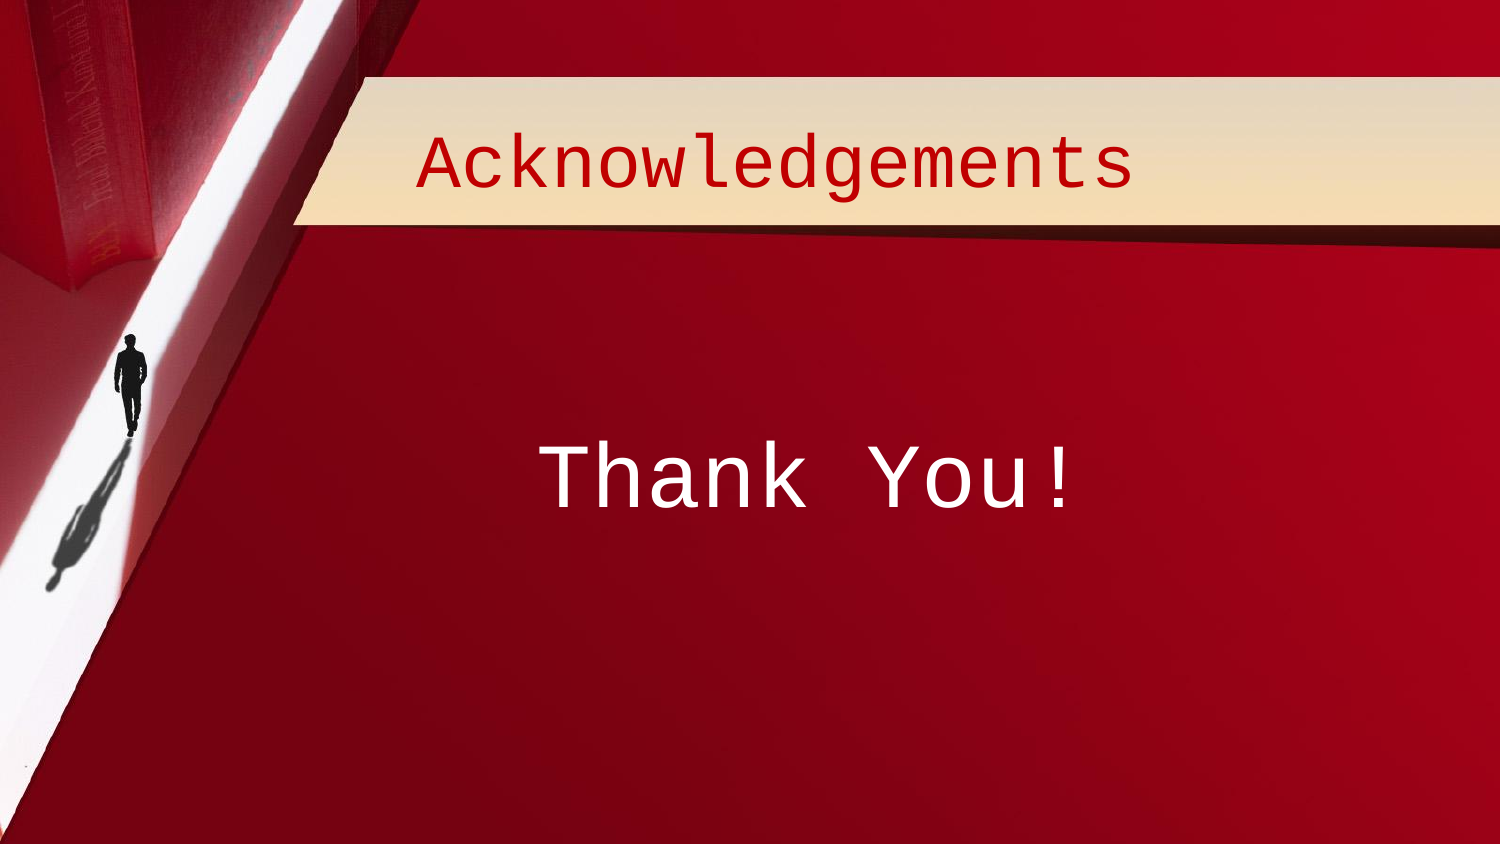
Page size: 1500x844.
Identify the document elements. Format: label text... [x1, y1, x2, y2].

title Acknowledgements [333, 98, 1452, 218]
list Thank You! [204, 408, 1420, 689]
picture [0, 0, 1500, 844]
